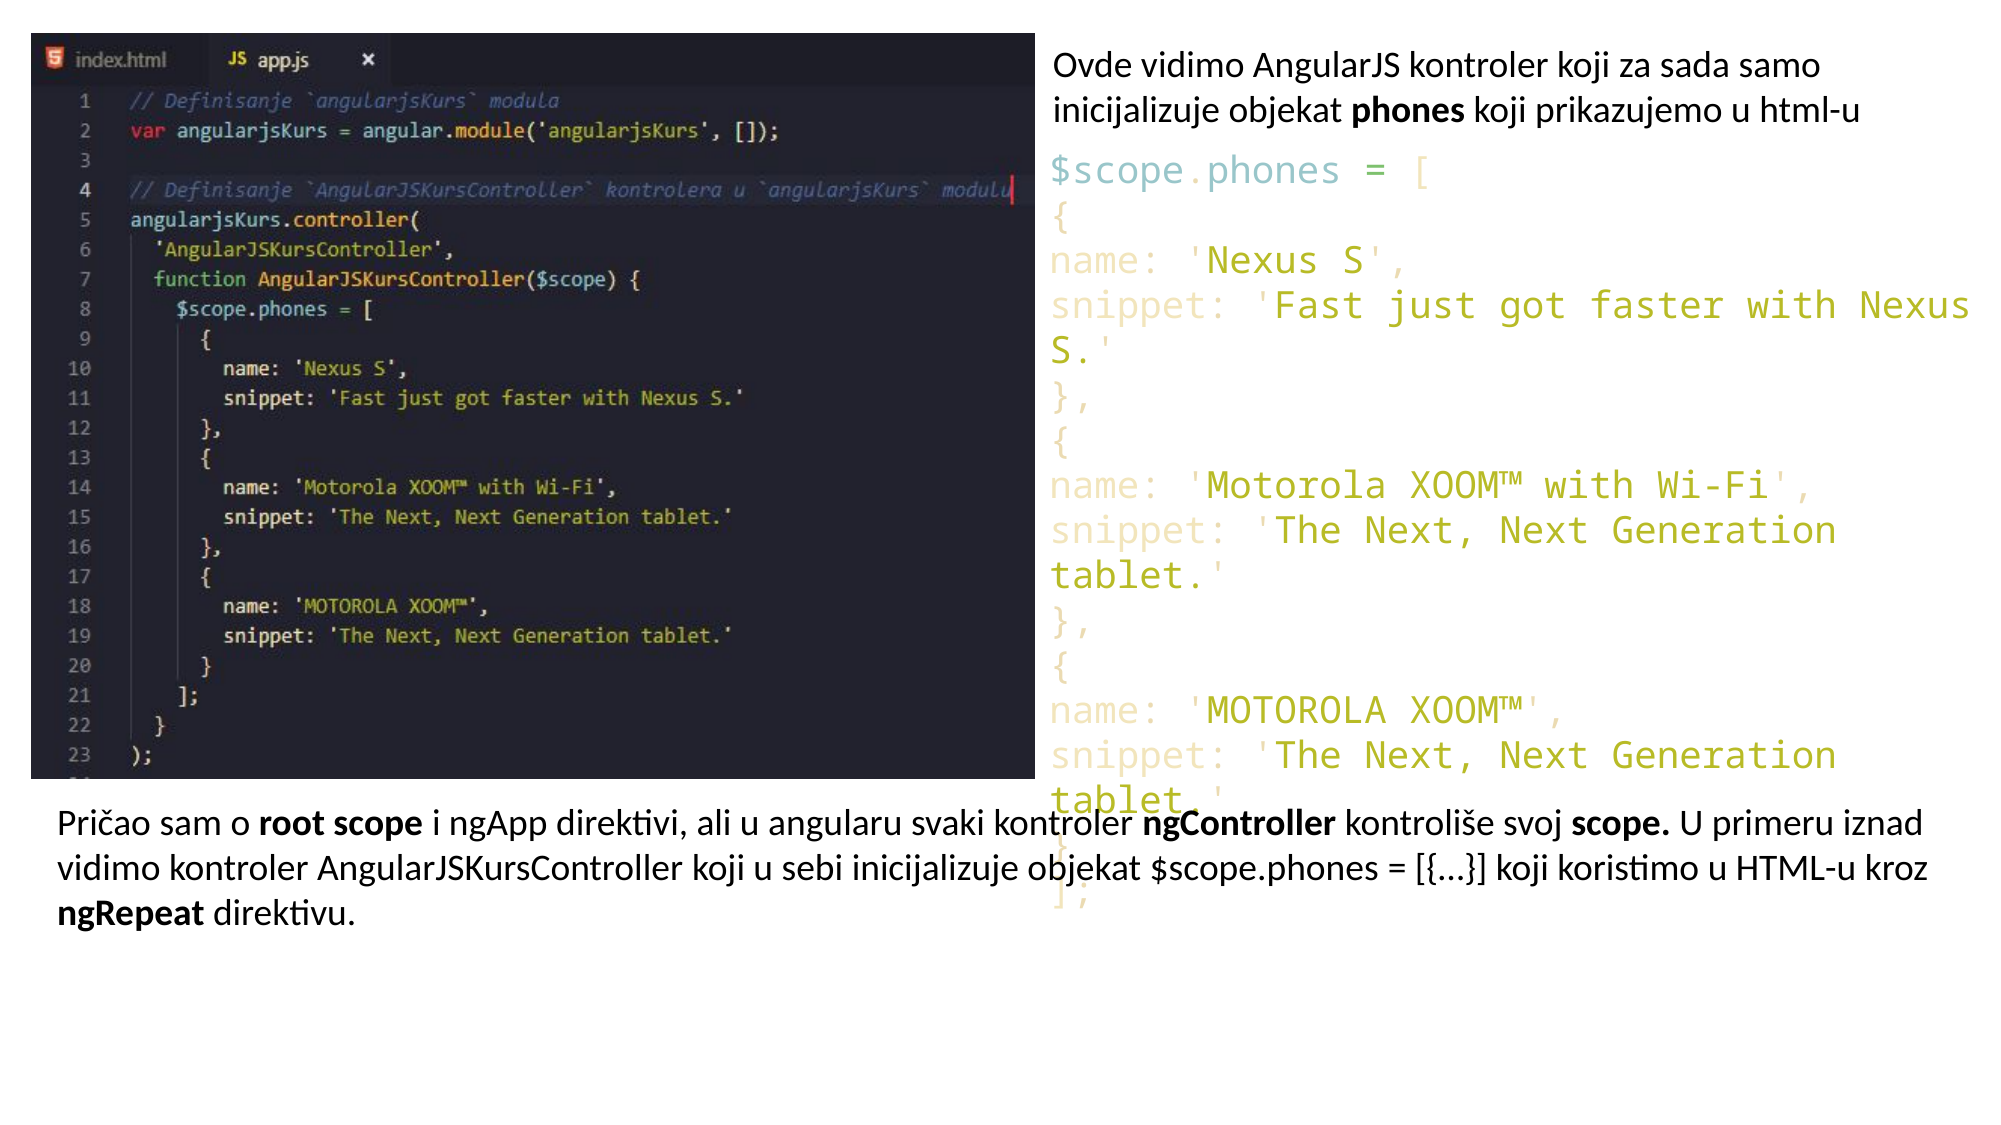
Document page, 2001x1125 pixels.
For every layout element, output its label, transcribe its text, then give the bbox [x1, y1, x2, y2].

text_box $scope.phones = [ { name: 'Nexus S', snippet: 'Fast just got faster with Nexus S.' }, { name: 'Motorola XOOM™ with Wi-Fi', snippet: 'The Next, Next Generation tablet.' }, { name: 'MOTOROLA XOOM™', snippet: 'The Next, Next Generation tablet.' } ]; [1034, 139, 2000, 919]
text_box Ovde vidimo AngularJS kontroler koji za sada samo inicijalizuje objekat phones koji prikazujemo u html-u [1038, 33, 1877, 138]
text_box Pričao sam o root scope i ngApp direktivi, ali u angularu svaki kontroler ngController kontroliše svoj scope. U primeru iznad vidimo kontroler AngularJSKursController koji u sebi inicijalizuje objekat $scope.phones = [{…}] koji koristimo u HTML-u kroz ngRepeat direktivu. [42, 790, 1944, 941]
picture [31, 33, 1035, 779]
